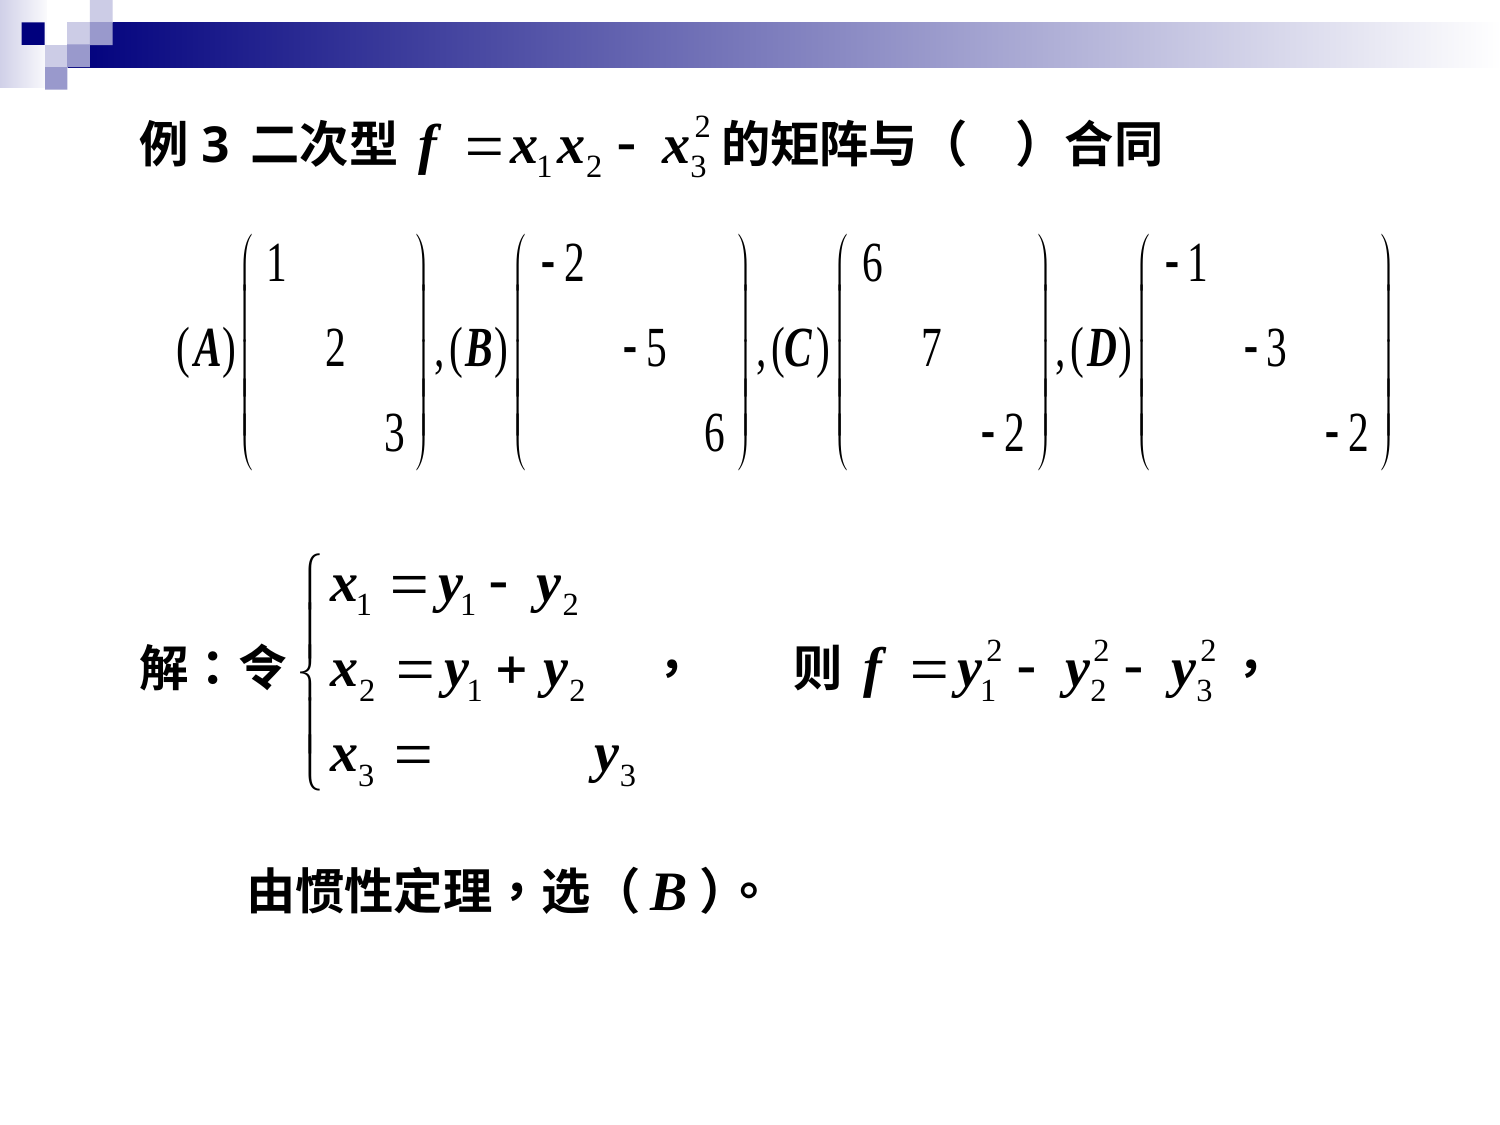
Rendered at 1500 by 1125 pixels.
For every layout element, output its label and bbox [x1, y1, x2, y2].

text_box [40, 101, 1258, 191]
text_box [147, 859, 1365, 926]
text_box [40, 541, 1258, 804]
text_box [170, 219, 1404, 485]
